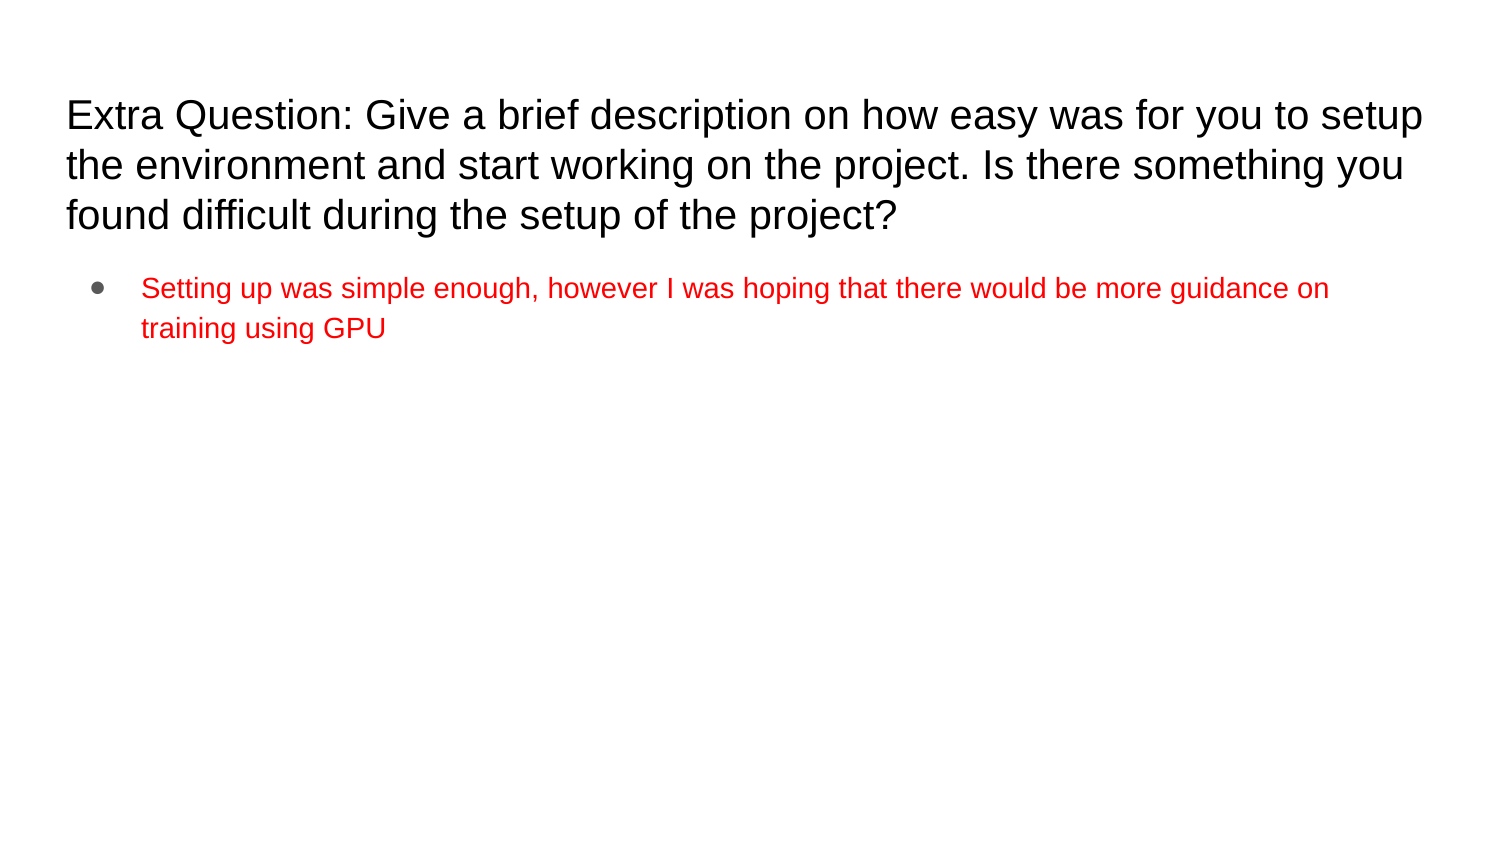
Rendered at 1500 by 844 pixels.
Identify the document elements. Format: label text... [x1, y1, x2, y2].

list Setting up was simple enough, however I was hoping that there would be more guidance on training using GPU [51, 248, 1380, 750]
title Extra Question: Give a brief description on how easy was for you to setup the environment and start working on the project. Is there something you found difficult during the setup of the project? [51, 72, 1449, 249]
